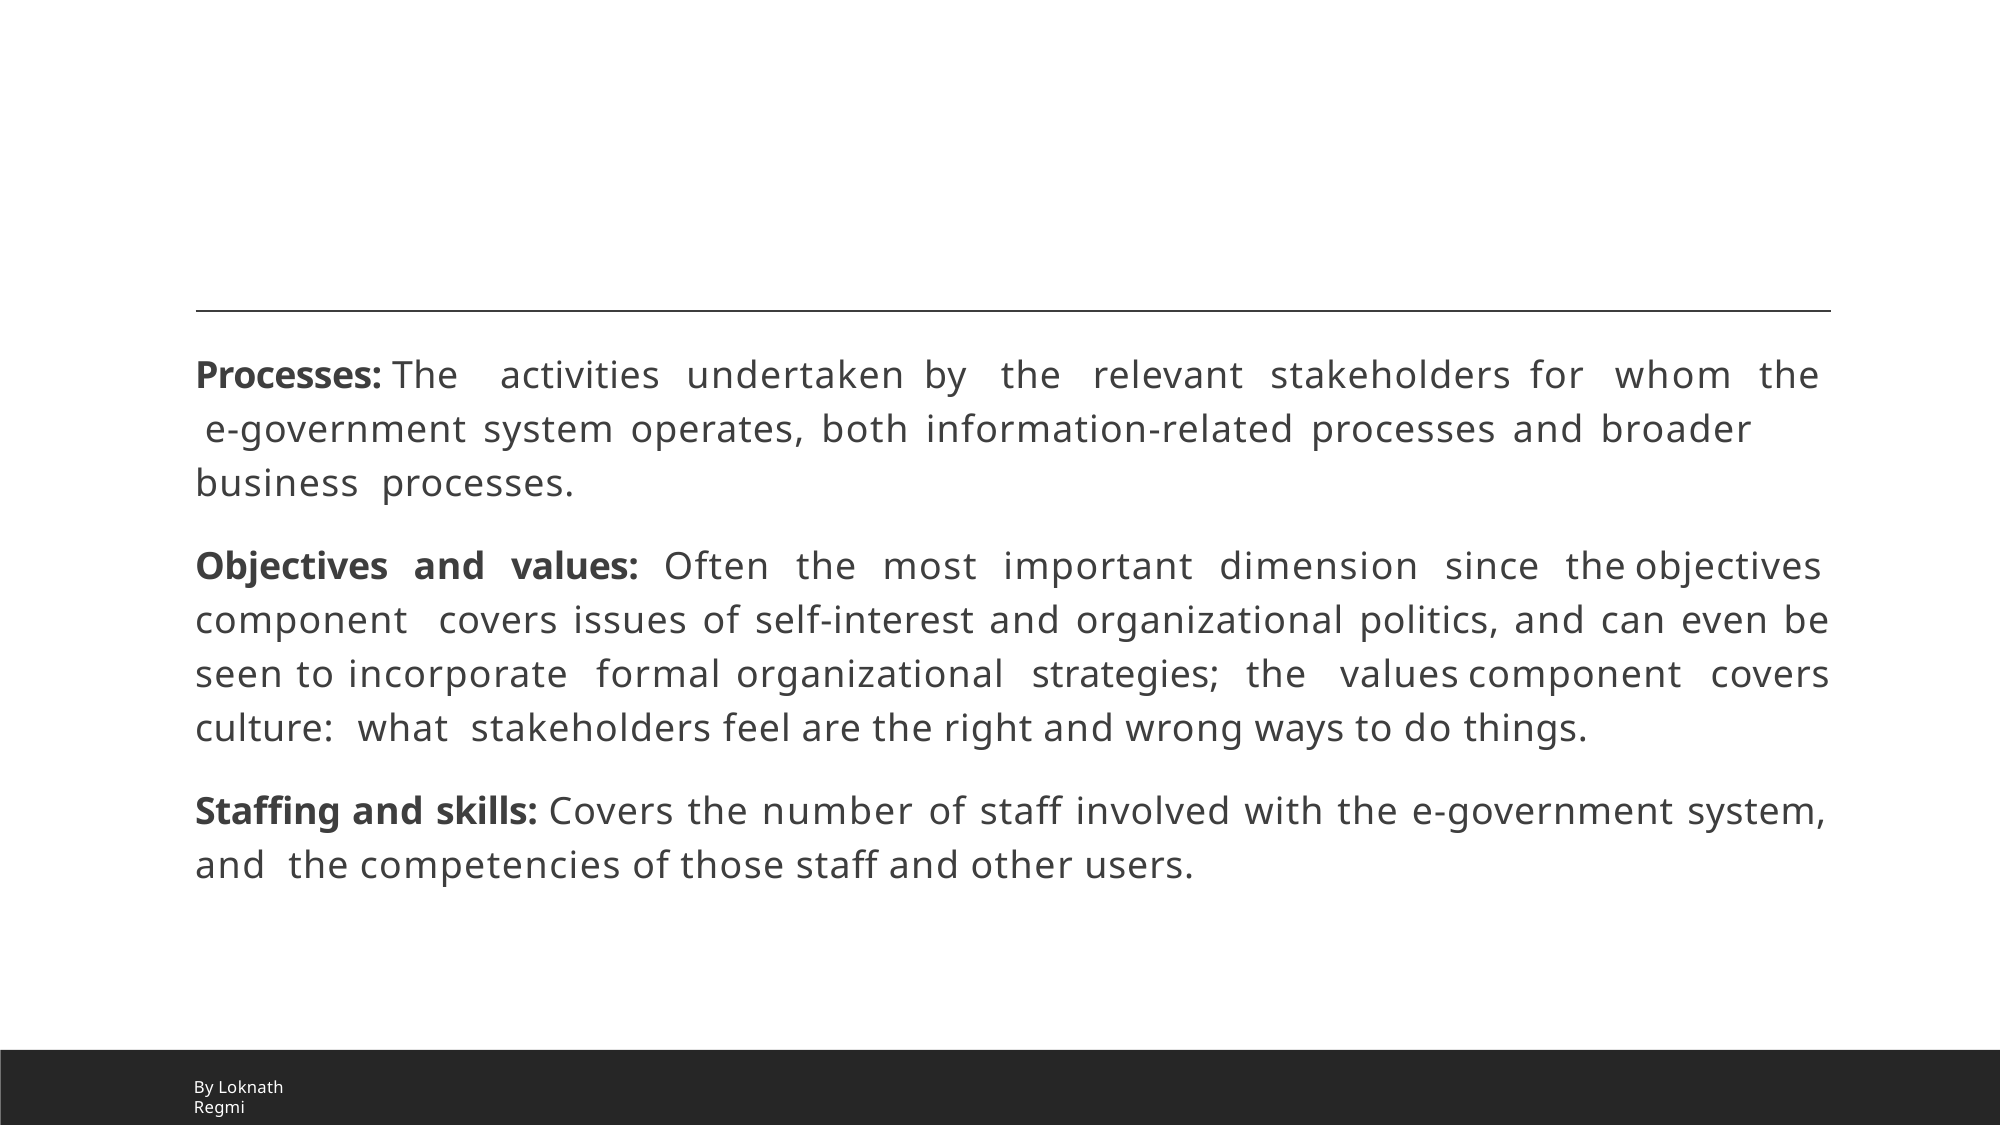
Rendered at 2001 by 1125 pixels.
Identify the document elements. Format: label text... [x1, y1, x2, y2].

text_box Processes: The activities undertaken by the relevant stakeholders for whom the e-government system operates, both information-related processes and broader business processes. Objectives and values: Often the most important dimension since the objectives component covers issues of self-interest and organizational politics, and can even be seen to incorporate formal organizational strategies; the values component covers culture: what stakeholders feel are the right and wrong ways to do things. Staﬃng and skills: Covers the number of staﬀ involved with the e-government system, and the competencies of those staﬀ and other users. [192, 339, 1832, 886]
footer By Loknath Regmi [191, 1073, 334, 1125]
